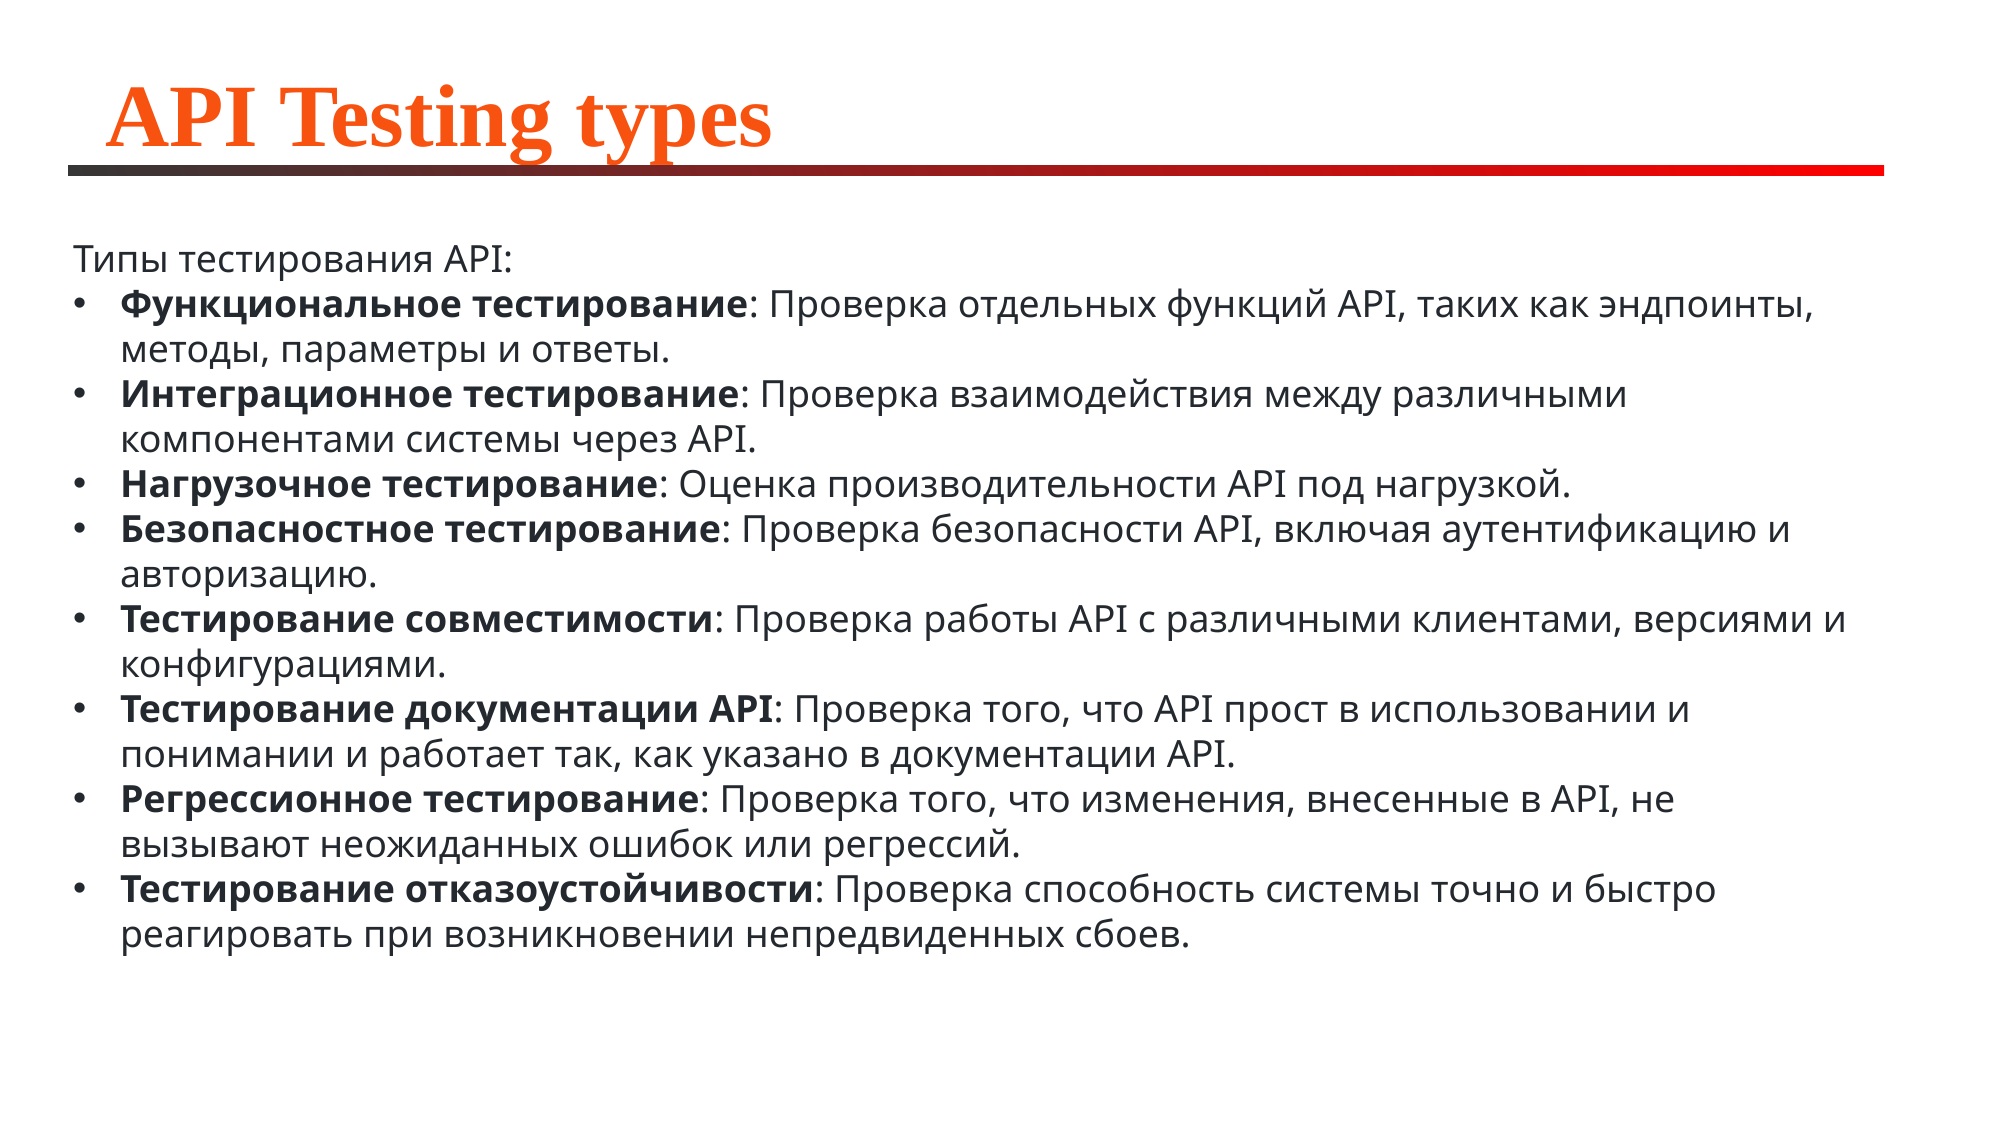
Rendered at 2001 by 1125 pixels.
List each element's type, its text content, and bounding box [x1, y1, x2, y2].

text_box [68, 165, 1885, 176]
text_box Типы тестирования API: Функциональное тестирование: Проверка отдельных функций API, таких как эндпоинты, методы, параметры и ответы. Интеграционное тестирование: Проверка взаимодействия между различными компонентами системы через API. Нагрузочное тестирование: Оценка производительности API под нагрузкой. Безопасностное тестирование: Проверка безопасности API, включая аутентификацию и авторизацию. Тестирование совместимости: Проверка работы API с различными клиентами, версиями и конфигурациями. Тестирование документации API: Проверка того, что API прост в использовании и понимании и работает так, как указано в документации API. Регрессионное тестирование: Проверка того, что изменения, внесенные в API, не вызывают неожиданных ошибок или регрессий. Тестирование отказоустойчивости: Проверка способность системы точно и быстро реагировать при возникновении непредвиденных сбоев. [53, 215, 1870, 1019]
title API Testing types [85, 37, 1889, 163]
